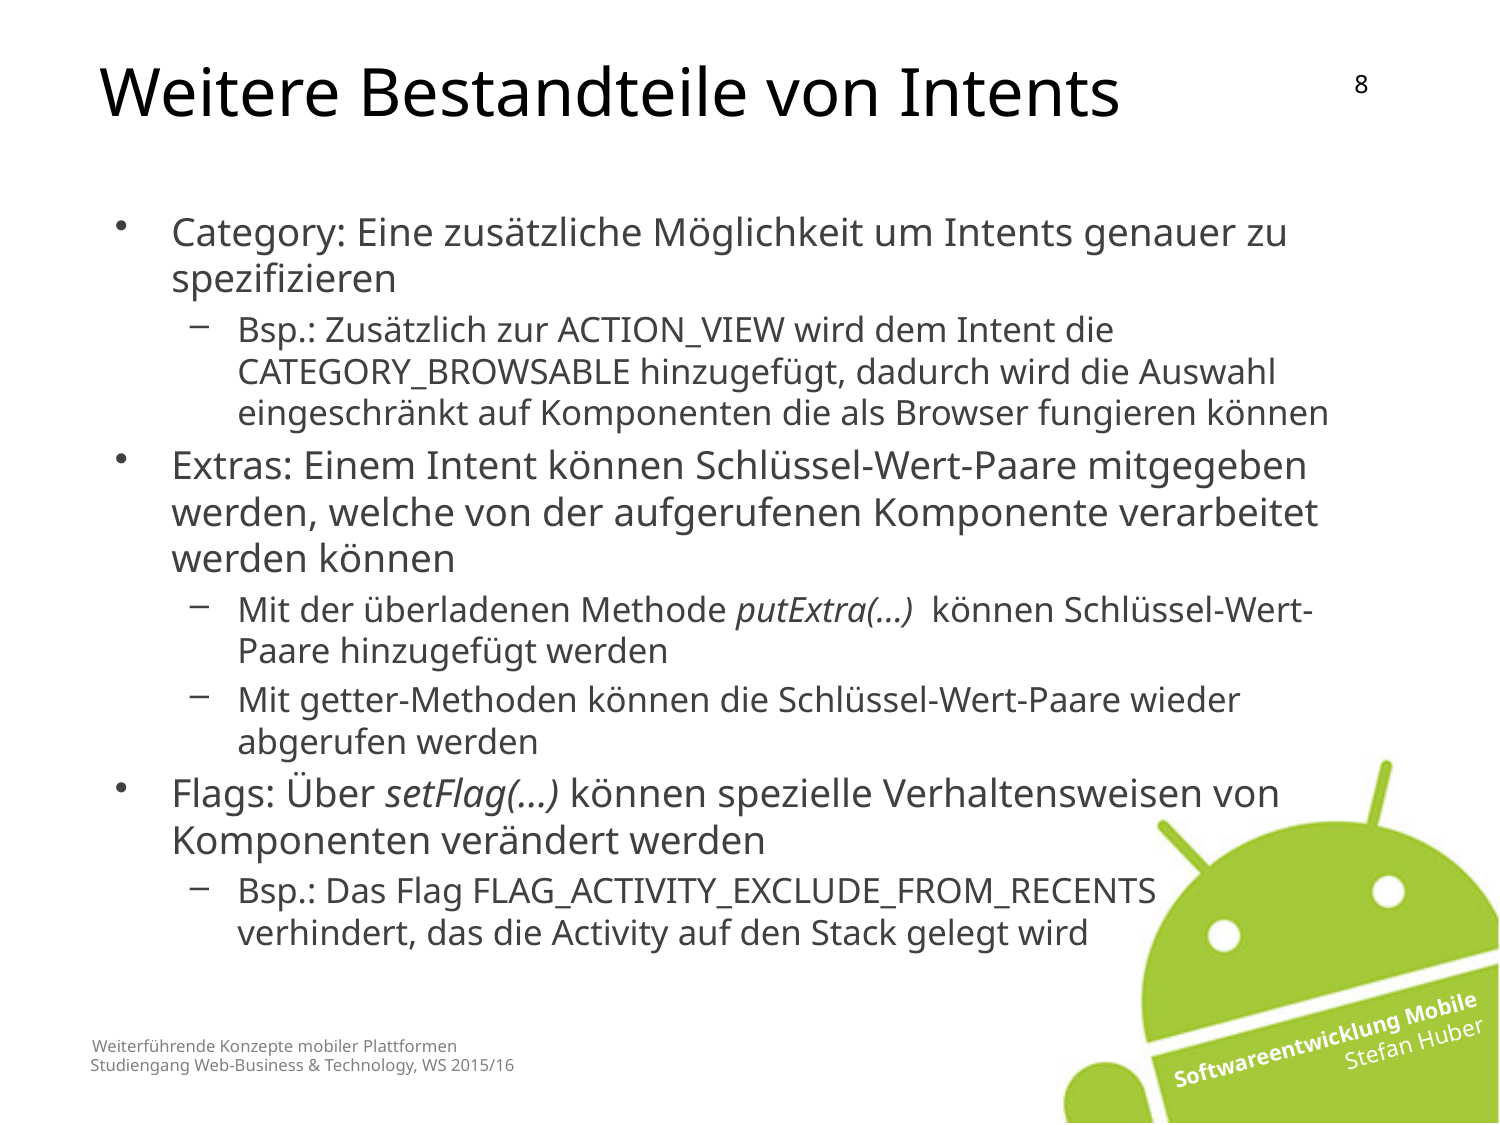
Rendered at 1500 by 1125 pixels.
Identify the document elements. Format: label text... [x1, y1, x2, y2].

list Category: Eine zusätzliche Möglichkeit um Intents genauer zu spezifizieren Bsp.: Zusätzlich zur ACTION_VIEW wird dem Intent die CATEGORY_BROWSABLE hinzugefügt, dadurch wird die Auswahl eingeschränkt auf Komponenten die als Browser fungieren können Extras: Einem Intent können Schlüssel-Wert-Paare mitgegeben werden, welche von der aufgerufenen Komponente verarbeitet werden können Mit der überladenen Methode putExtra(…) können Schlüssel-Wert-Paare hinzugefügt werden Mit getter-Methoden können die Schlüssel-Wert-Paare wieder abgerufen werden Flags: Über setFlag(…) können spezielle Verhaltensweisen von Komponenten verändert werden Bsp.: Das Flag FLAG_ACTIVITY_EXCLUDE_FROM_RECENTS verhindert, das die Activity auf den Stack gelegt wird [99, 200, 1350, 988]
list Weitere Bestandteile von Intents [99, 50, 1350, 138]
picture [1012, 725, 1500, 1123]
title Weiterführende Konzepte mobiler Plattformen [92, 1025, 1124, 1066]
